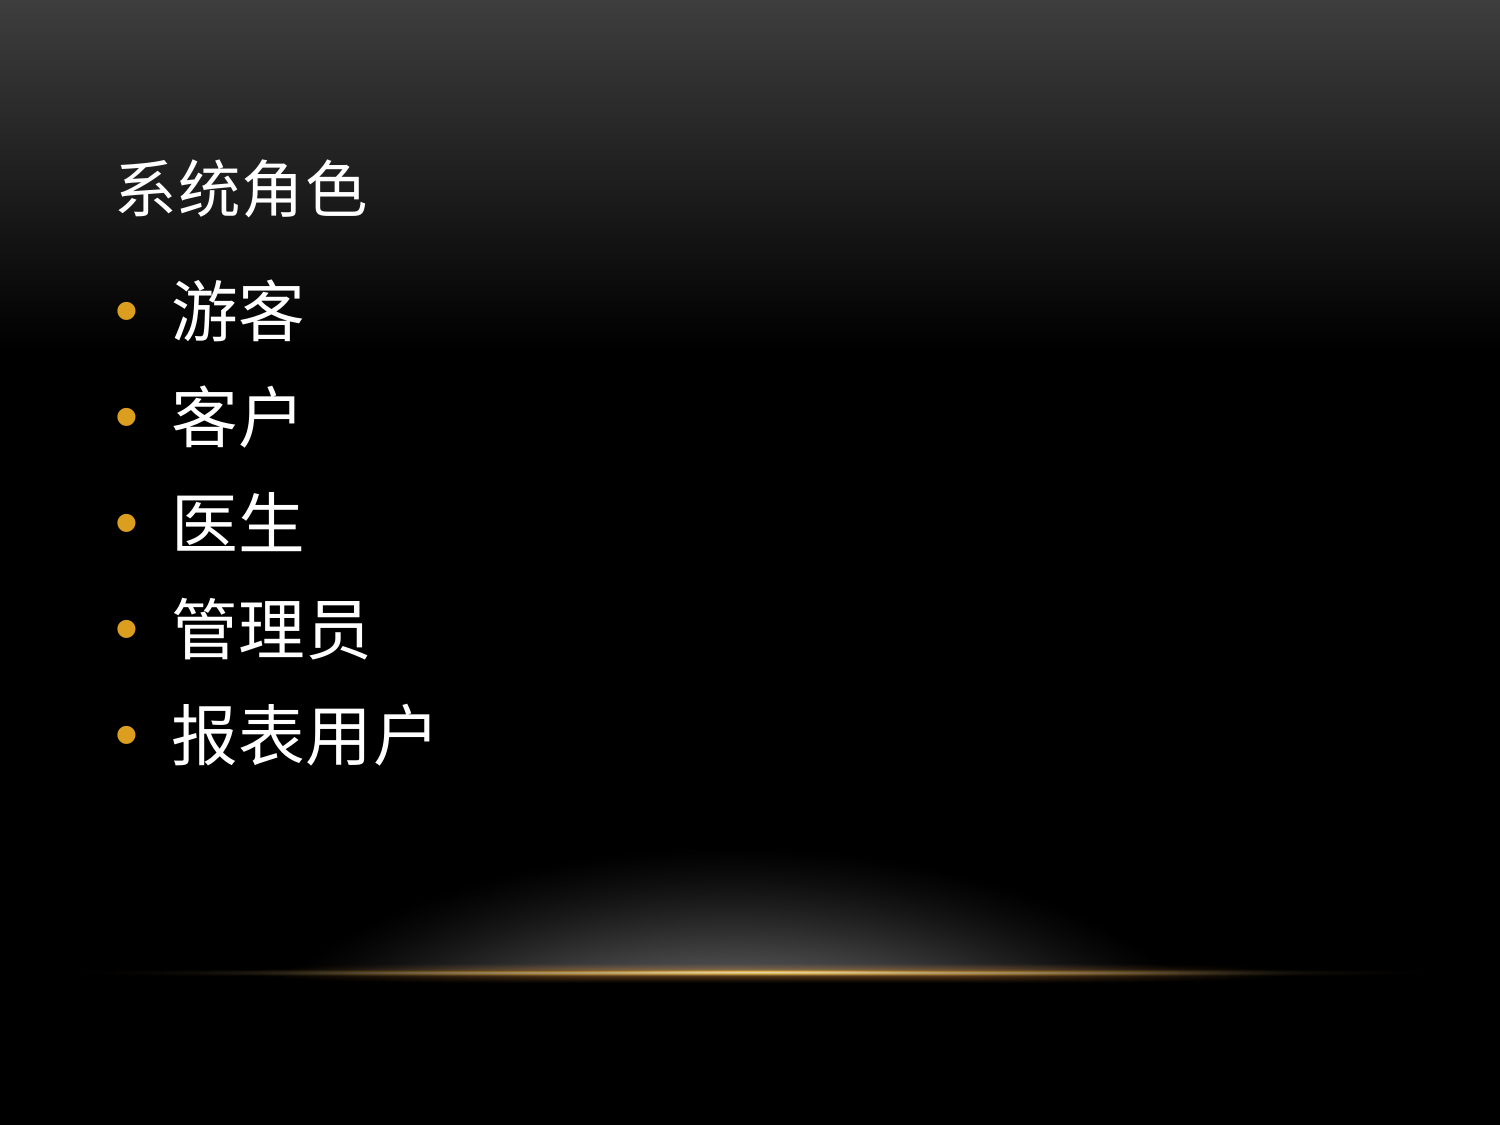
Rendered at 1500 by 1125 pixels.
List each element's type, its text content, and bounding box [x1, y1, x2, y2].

title 系统角色 [99, 45, 1400, 233]
picture [0, 0, 1500, 1125]
list 游客 客户 医生 管理员 报表用户 [99, 262, 1400, 938]
